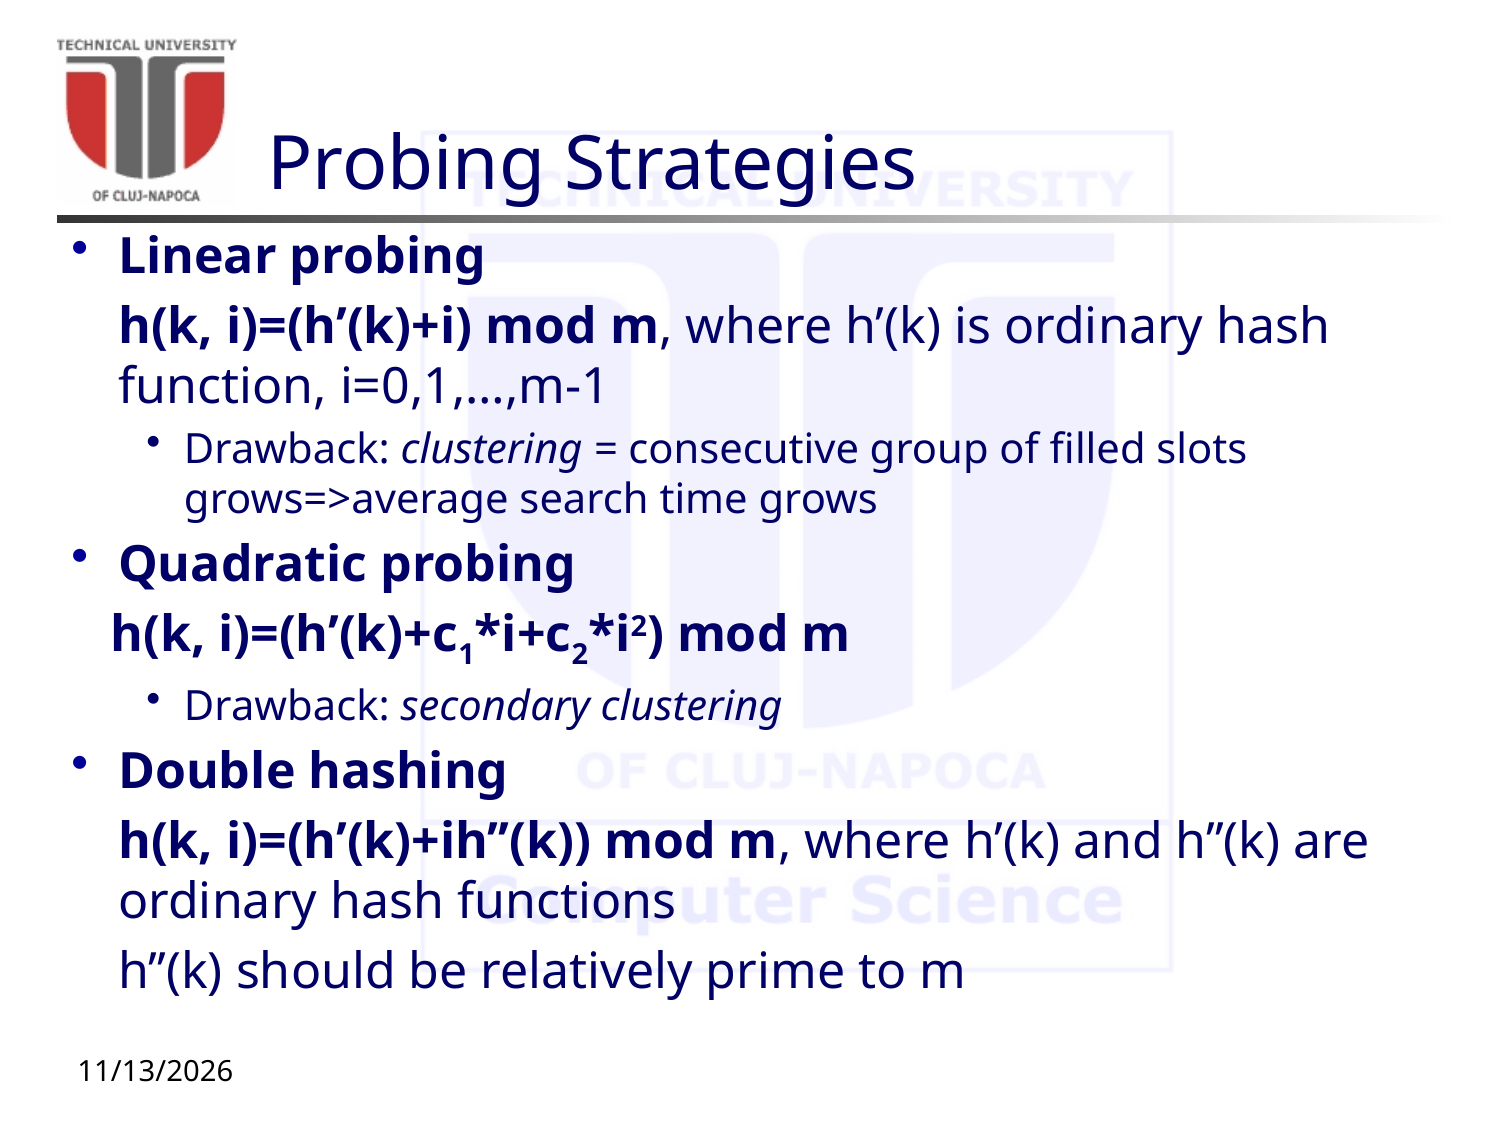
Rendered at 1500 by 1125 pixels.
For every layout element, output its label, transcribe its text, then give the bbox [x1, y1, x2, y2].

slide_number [62, 1025, 375, 1100]
picture [57, 33, 237, 206]
list Linear probing h(k, i)=(h’(k)+i) mod m, where h’(k) is ordinary hash function, i=0,1,…,m-1 Drawback: clustering = consecutive group of filled slots grows=>average search time grows Quadratic probing h(k, i)=(h’(k)+c1*i+c2*i2) mod m Drawback: secondary clustering Double hashing h(k, i)=(h’(k)+ih’’(k)) mod m, where h’(k) and h’’(k) are ordinary hash functions h’’(k) should be relatively prime to m [0, 216, 1500, 991]
title Probing Strategies [252, 35, 1468, 213]
